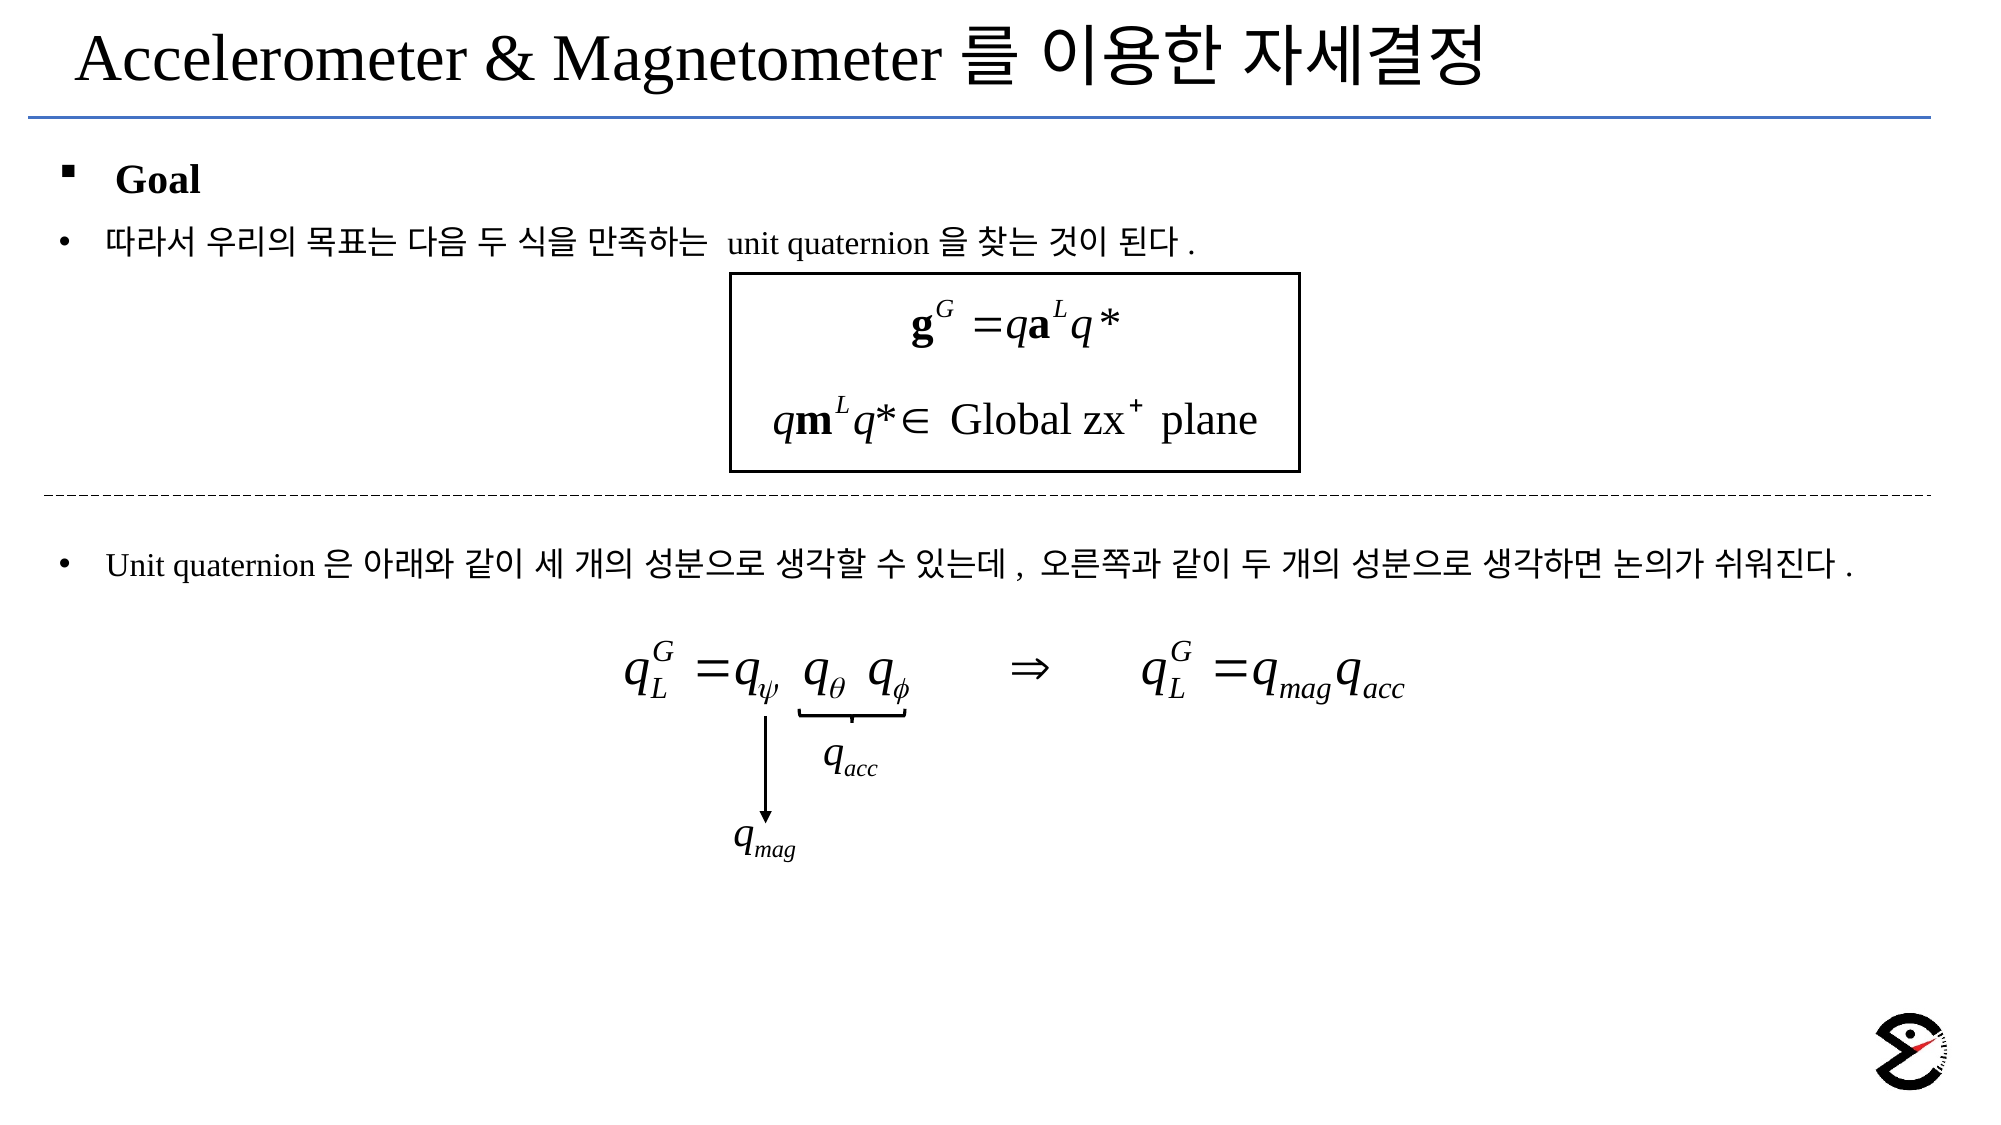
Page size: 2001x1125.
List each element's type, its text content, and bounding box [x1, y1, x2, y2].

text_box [726, 804, 805, 872]
text_box Goal 따라서 우리의 목표는 다음 두 식을 만족하는 unit quaternion을 찾는 것이 된다. [43, 119, 1986, 269]
text_box Unit quaternion은 아래와 같이 세 개의 성분으로 생각할 수 있는데, 오른쪽과 같이 두 개의 성분으로 생각하면 논의가 쉬워진다. [43, 515, 1986, 591]
picture [1857, 997, 1977, 1095]
text_box [730, 272, 1300, 472]
text_box [798, 716, 906, 722]
text_box Accelerometer & Magnetometer를 이용한 자세결정 [59, 6, 1505, 101]
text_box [615, 627, 1415, 716]
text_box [904, 289, 1128, 357]
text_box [816, 722, 888, 787]
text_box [765, 385, 1267, 454]
